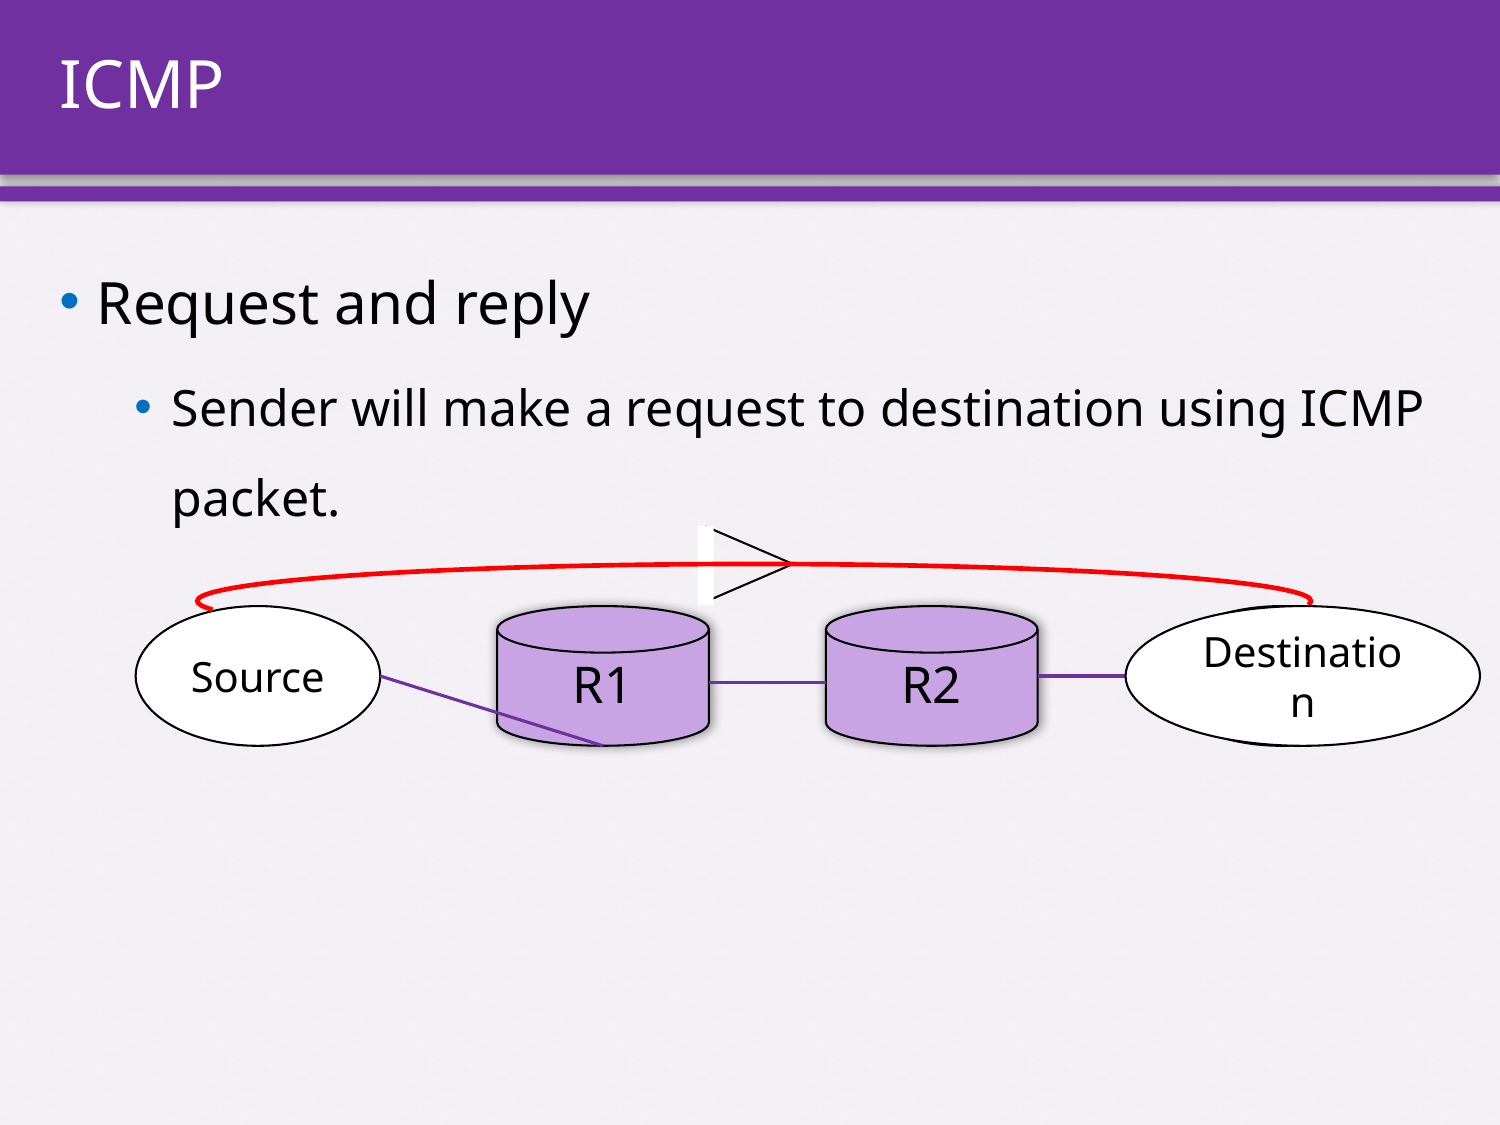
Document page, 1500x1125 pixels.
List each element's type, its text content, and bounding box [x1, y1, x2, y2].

text_box Destination [1124, 605, 1482, 747]
text_box R1 [496, 605, 710, 747]
text_box R2 [824, 605, 1039, 747]
text_box Source [134, 609, 382, 747]
text_box [196, 563, 1312, 611]
title ICMP [44, 0, 1464, 175]
list Request and reply Sender will make a request to destination using ICMP packet. [44, 223, 1464, 1043]
